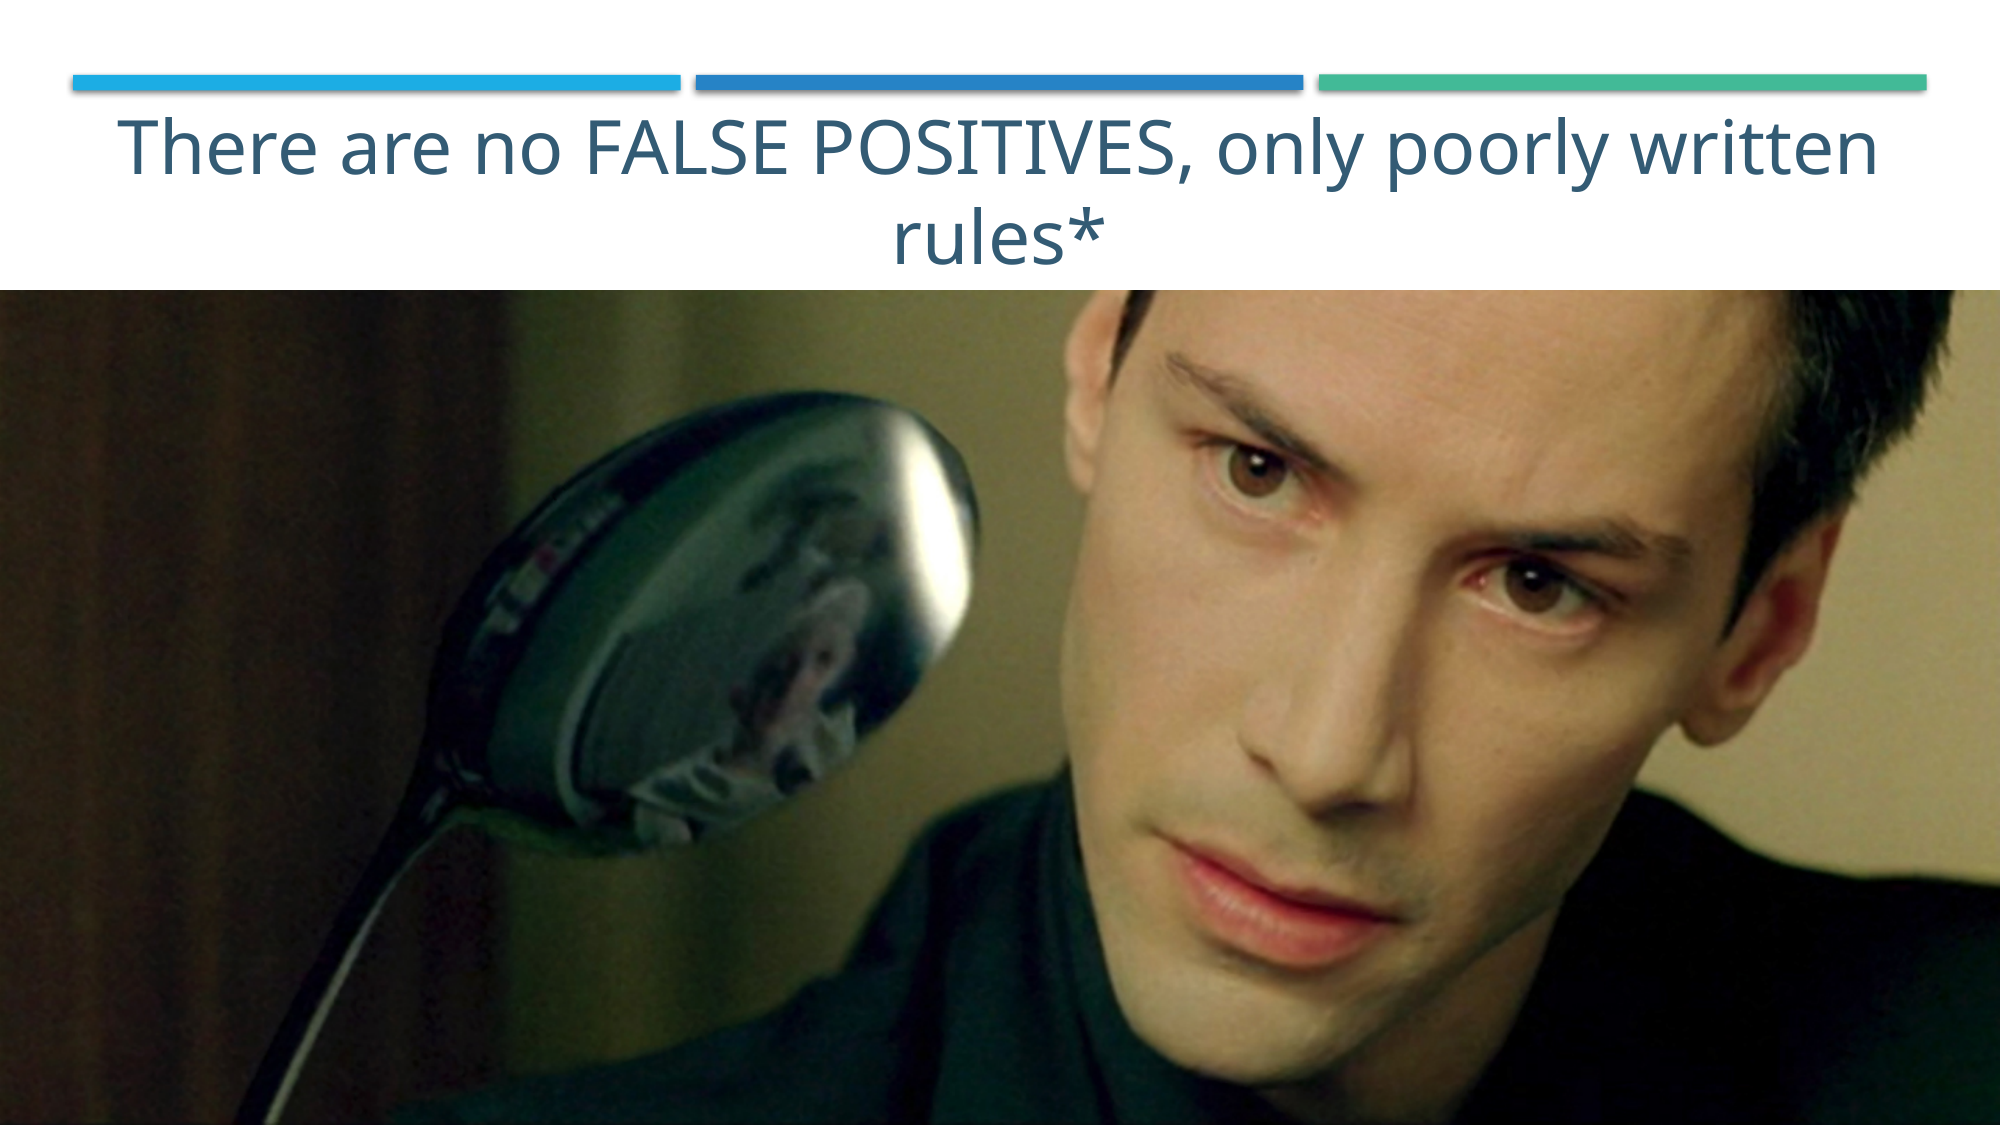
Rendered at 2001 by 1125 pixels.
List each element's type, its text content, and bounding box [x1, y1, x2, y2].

picture [0, 290, 2000, 1125]
list There are no FALSE POSITIVES, only poorly written rules* [0, 88, 2000, 287]
